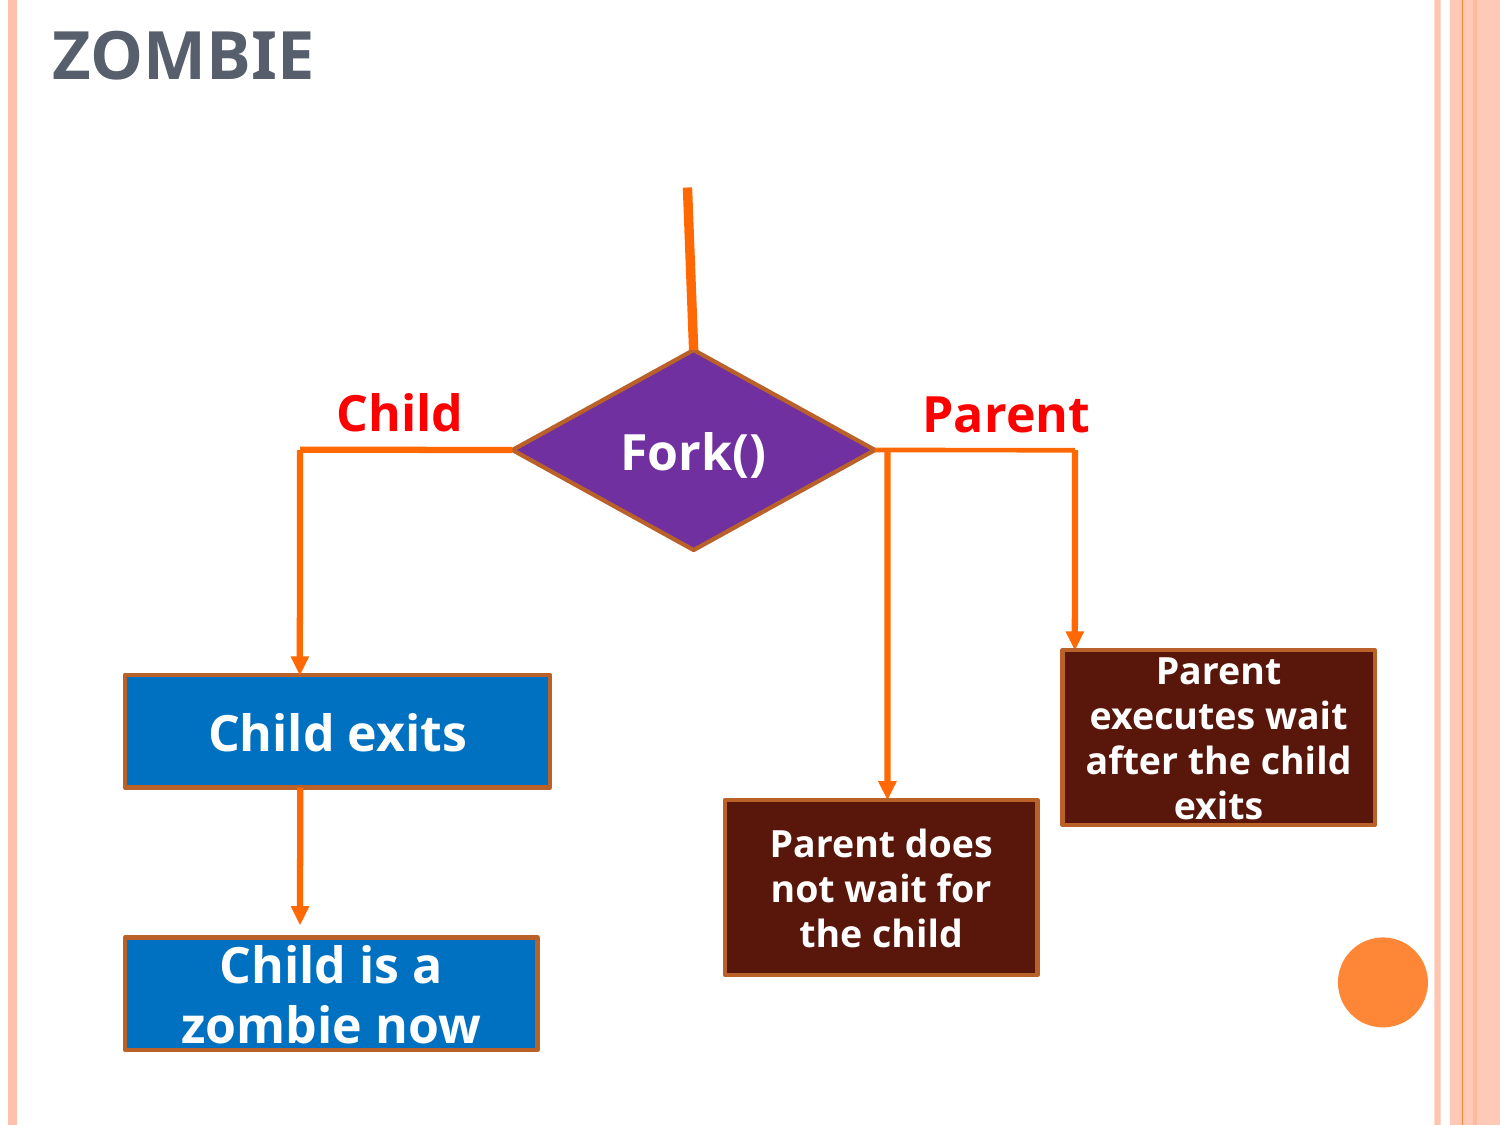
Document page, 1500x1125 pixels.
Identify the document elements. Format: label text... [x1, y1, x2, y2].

title Zombie [37, 24, 1413, 100]
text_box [687, 187, 694, 351]
text_box Child exits [125, 675, 551, 788]
text_box Child is a zombie now [125, 937, 538, 1050]
text_box Fork() [513, 352, 874, 551]
text_box Child [312, 324, 488, 438]
text_box Parent does not wait for the child [724, 800, 1038, 976]
text_box Parent [899, 387, 1113, 438]
text_box Parent executes wait after the child exits [1062, 650, 1375, 826]
